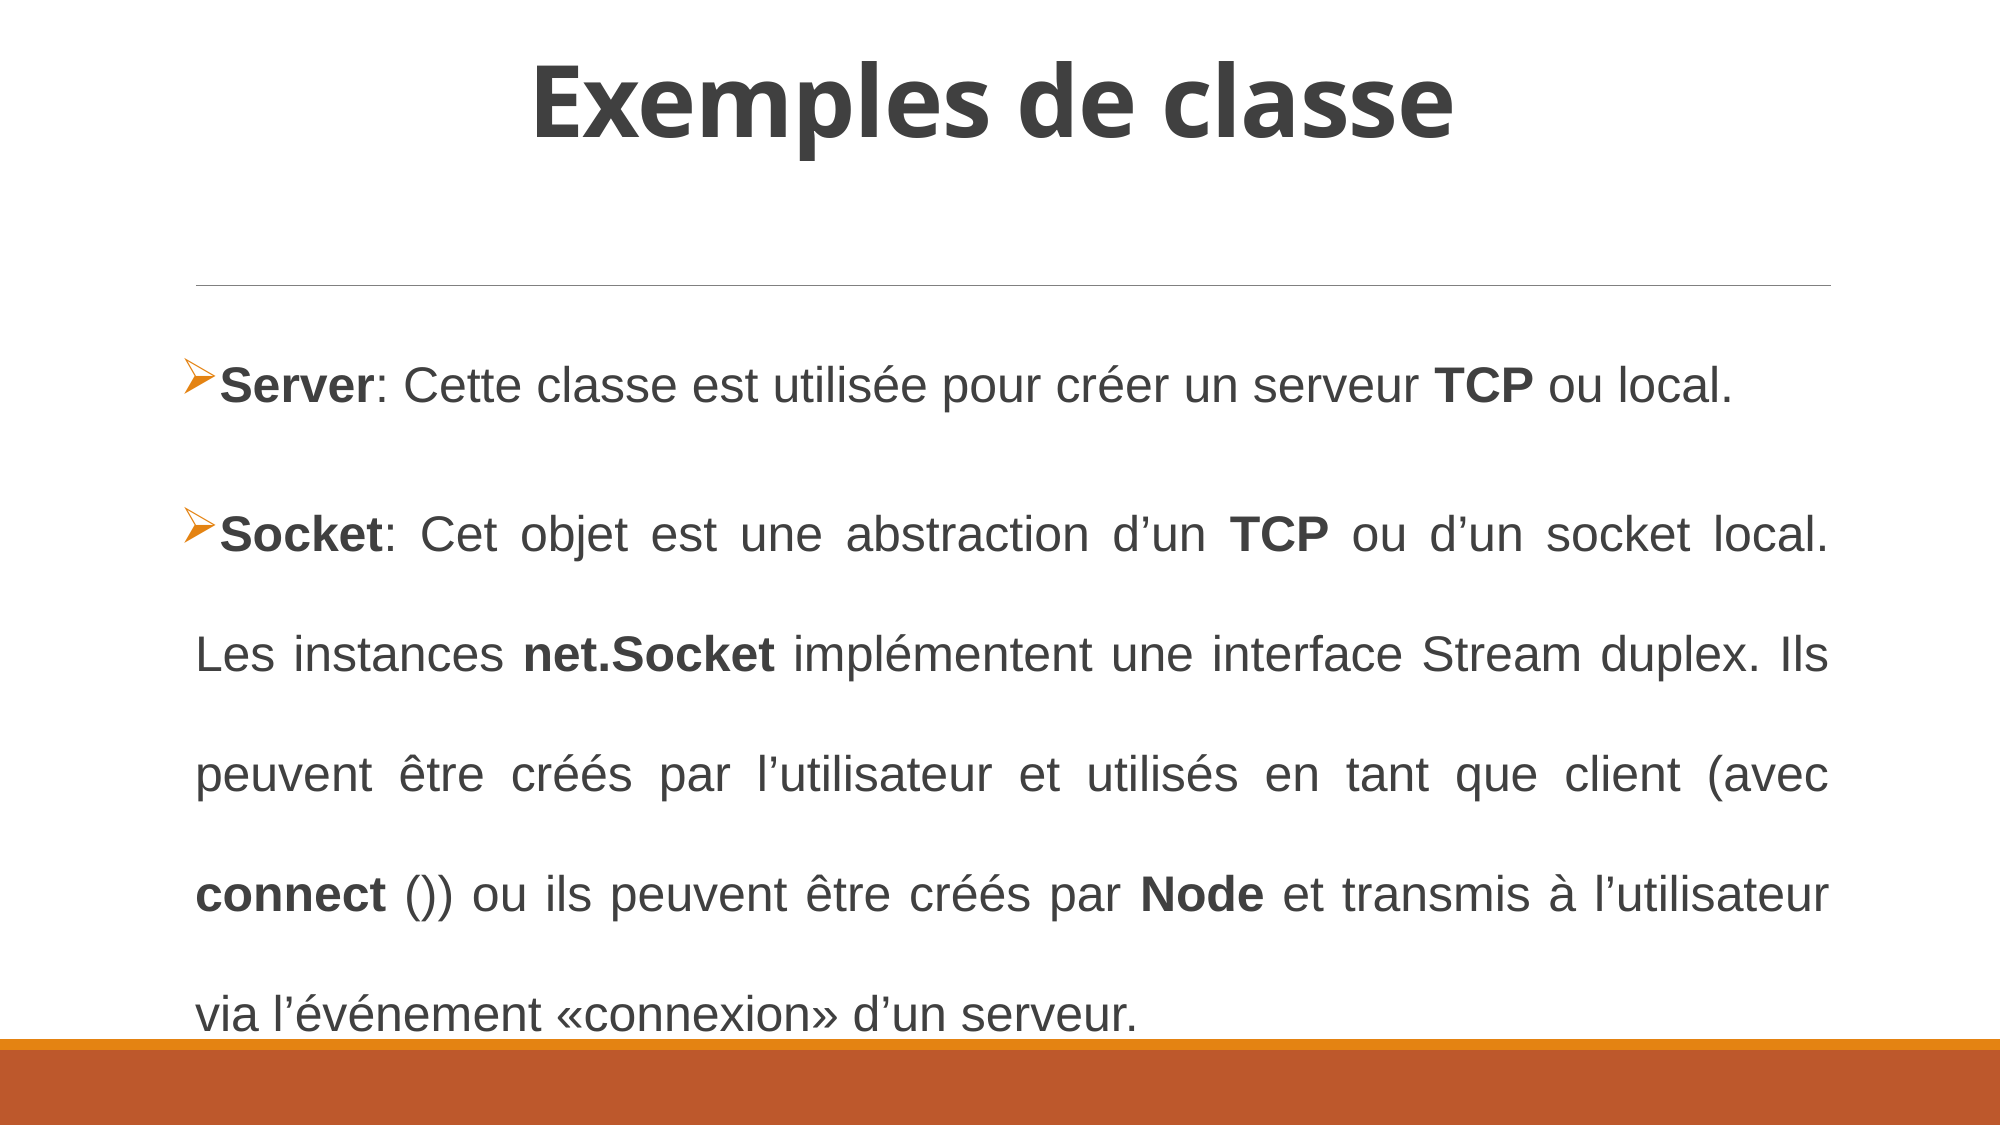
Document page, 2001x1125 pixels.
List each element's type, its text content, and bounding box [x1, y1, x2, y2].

title Exemples de classe [180, 47, 1830, 285]
list Server: Cette classe est utilisée pour créer un serveur TCP ou local. Socket: Cet objet est une abstraction d’un TCP ou d’un socket local. Les instances net.Socket implémentent une interface Stream duplex. Ils peuvent être créés par l’utilisateur et utilisés en tant que client (avec connect ()) ou ils peuvent être créés par Node et transmis à l’utilisateur via l’événement «connexion» d’un serveur. [180, 285, 1830, 945]
